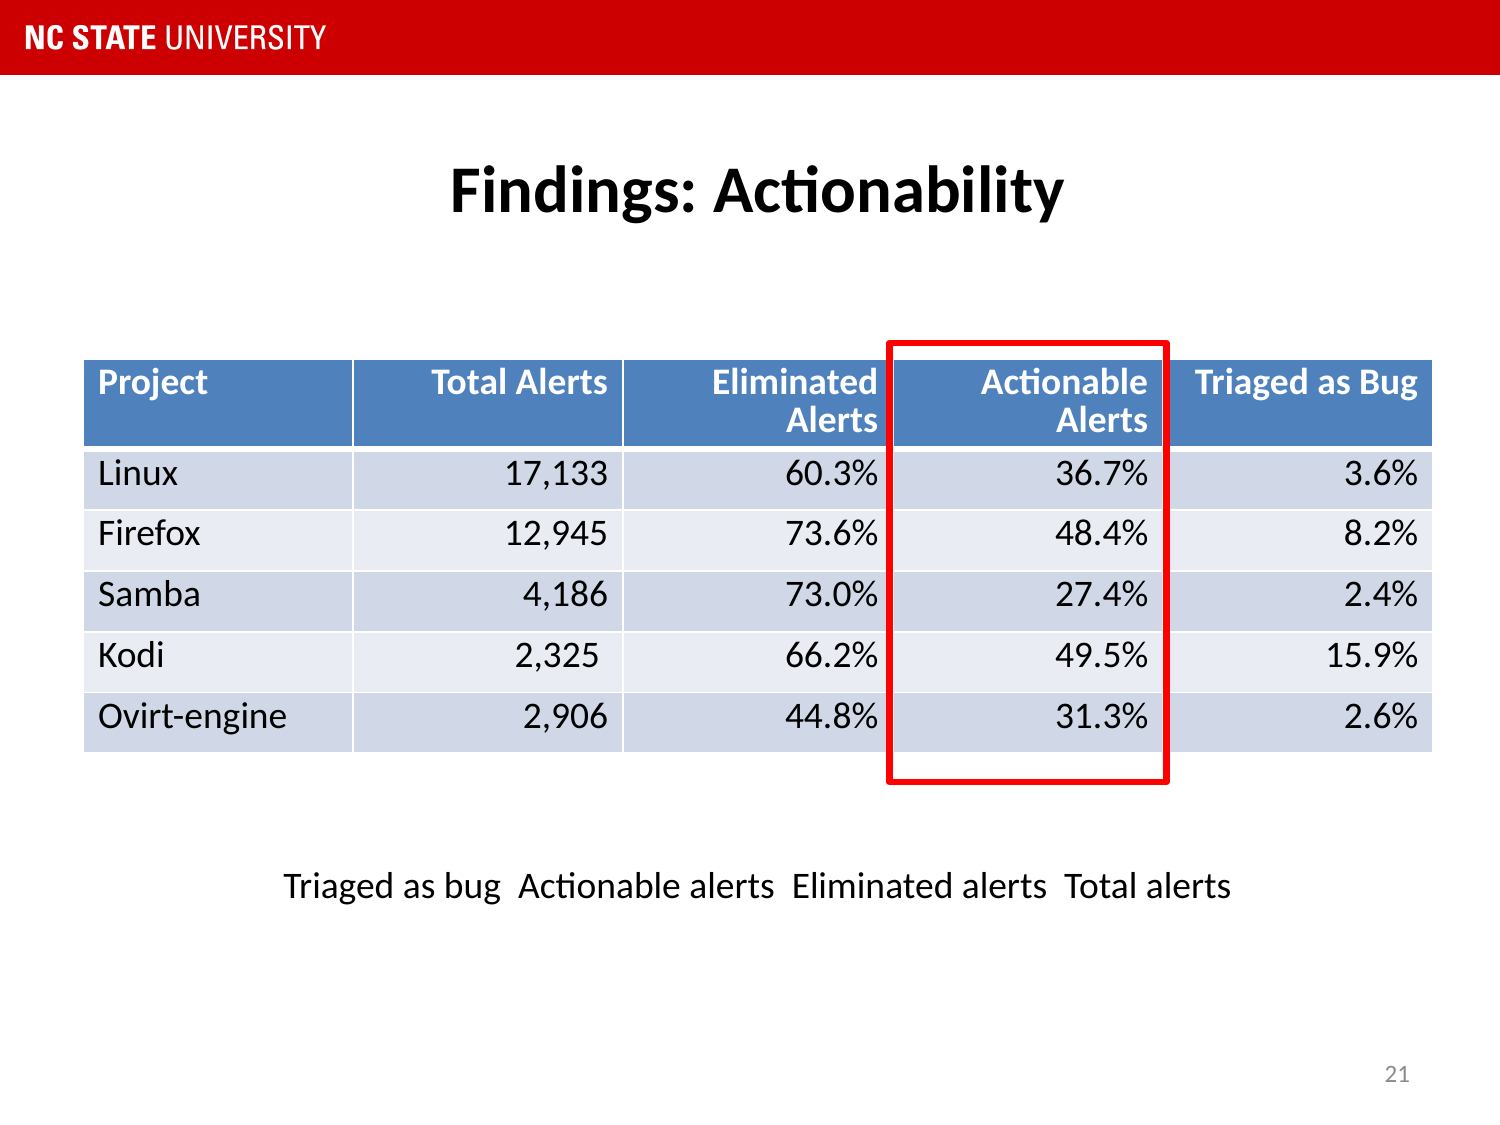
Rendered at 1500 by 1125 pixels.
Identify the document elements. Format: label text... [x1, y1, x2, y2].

table_header Triaged as Bug [1167, 360, 1432, 446]
table_header Eliminated Alerts [624, 360, 889, 446]
table_cell 2,906 [354, 693, 622, 752]
table_cell 44.8% [624, 693, 889, 752]
table_cell 15.9% [1167, 633, 1432, 692]
table_header Total Alerts [354, 360, 622, 446]
table_header Project [84, 360, 352, 446]
picture [0, 0, 1500, 75]
title Findings: Actionability [83, 97, 1434, 273]
table_cell 3.6% [1167, 452, 1432, 509]
table_cell Firefox [84, 511, 352, 570]
table_cell 2,325 [354, 633, 622, 692]
table_cell 73.0% [624, 572, 889, 631]
text_box [889, 342, 1167, 783]
table_cell 2.6% [1167, 693, 1432, 752]
table_cell 73.6% [624, 511, 889, 570]
table_cell 4,186 [354, 572, 622, 631]
table_cell 2.4% [1167, 572, 1432, 631]
table_cell Samba [84, 572, 352, 631]
table_cell Kodi [84, 633, 352, 692]
table_cell 60.3% [624, 452, 889, 509]
table_cell Ovirt-engine [84, 693, 352, 752]
table_cell 66.2% [624, 633, 889, 692]
slide_number 21 [1074, 1042, 1425, 1103]
table_cell 12,945 [354, 511, 622, 570]
table_cell 17,133 [354, 452, 622, 509]
table_cell Linux [84, 452, 352, 509]
table_cell 8.2% [1167, 511, 1432, 570]
